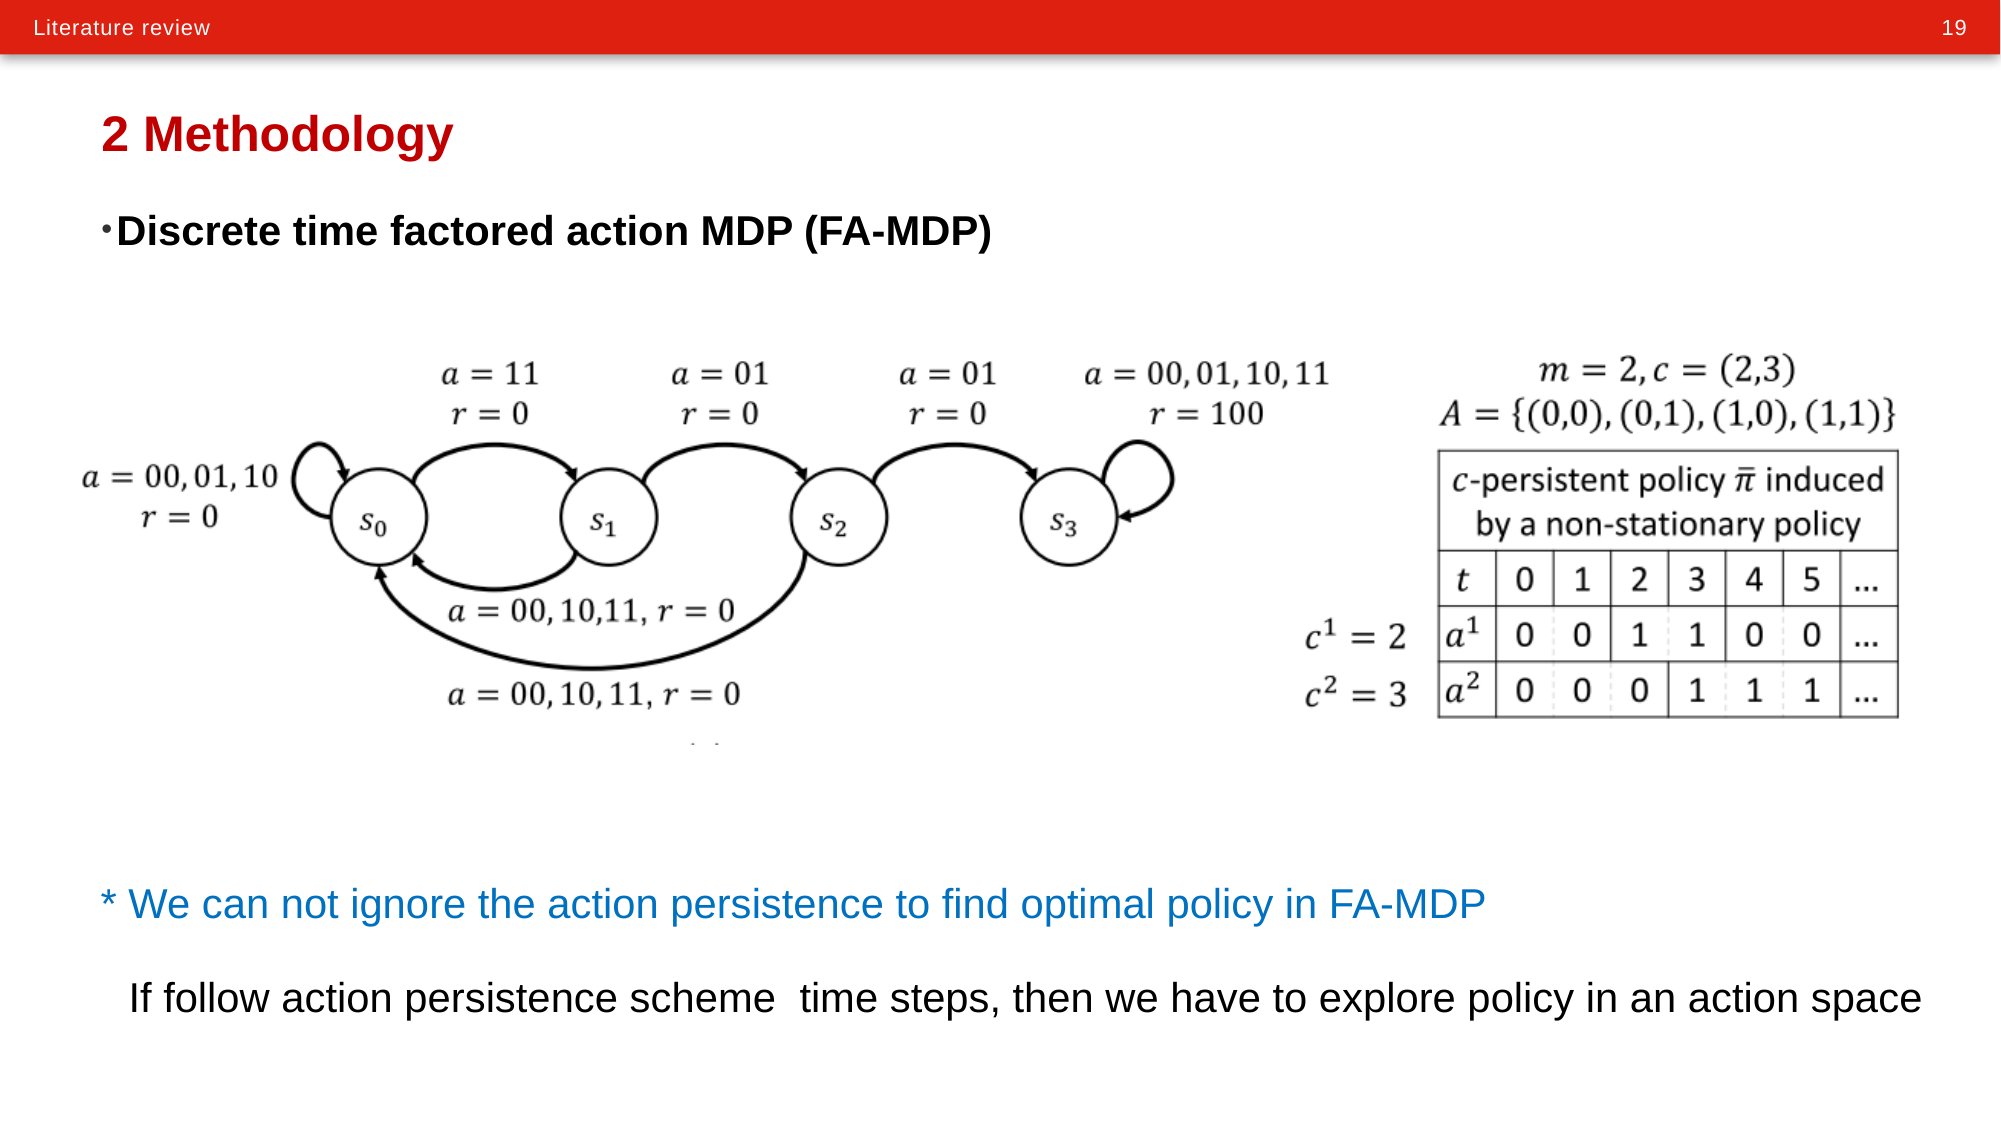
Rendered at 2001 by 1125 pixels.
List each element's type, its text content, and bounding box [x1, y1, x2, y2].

text_box * We can not ignore the action persistence to find optimal policy in FA-MDP [85, 869, 1745, 934]
title 2 Methodology [86, 83, 1914, 180]
picture [0, 334, 2000, 746]
list Discrete time factored action MDP (FA-MDP) [86, 196, 2000, 331]
list Discrete time factored action MDP (FA-MDP) [86, 759, 2000, 1071]
